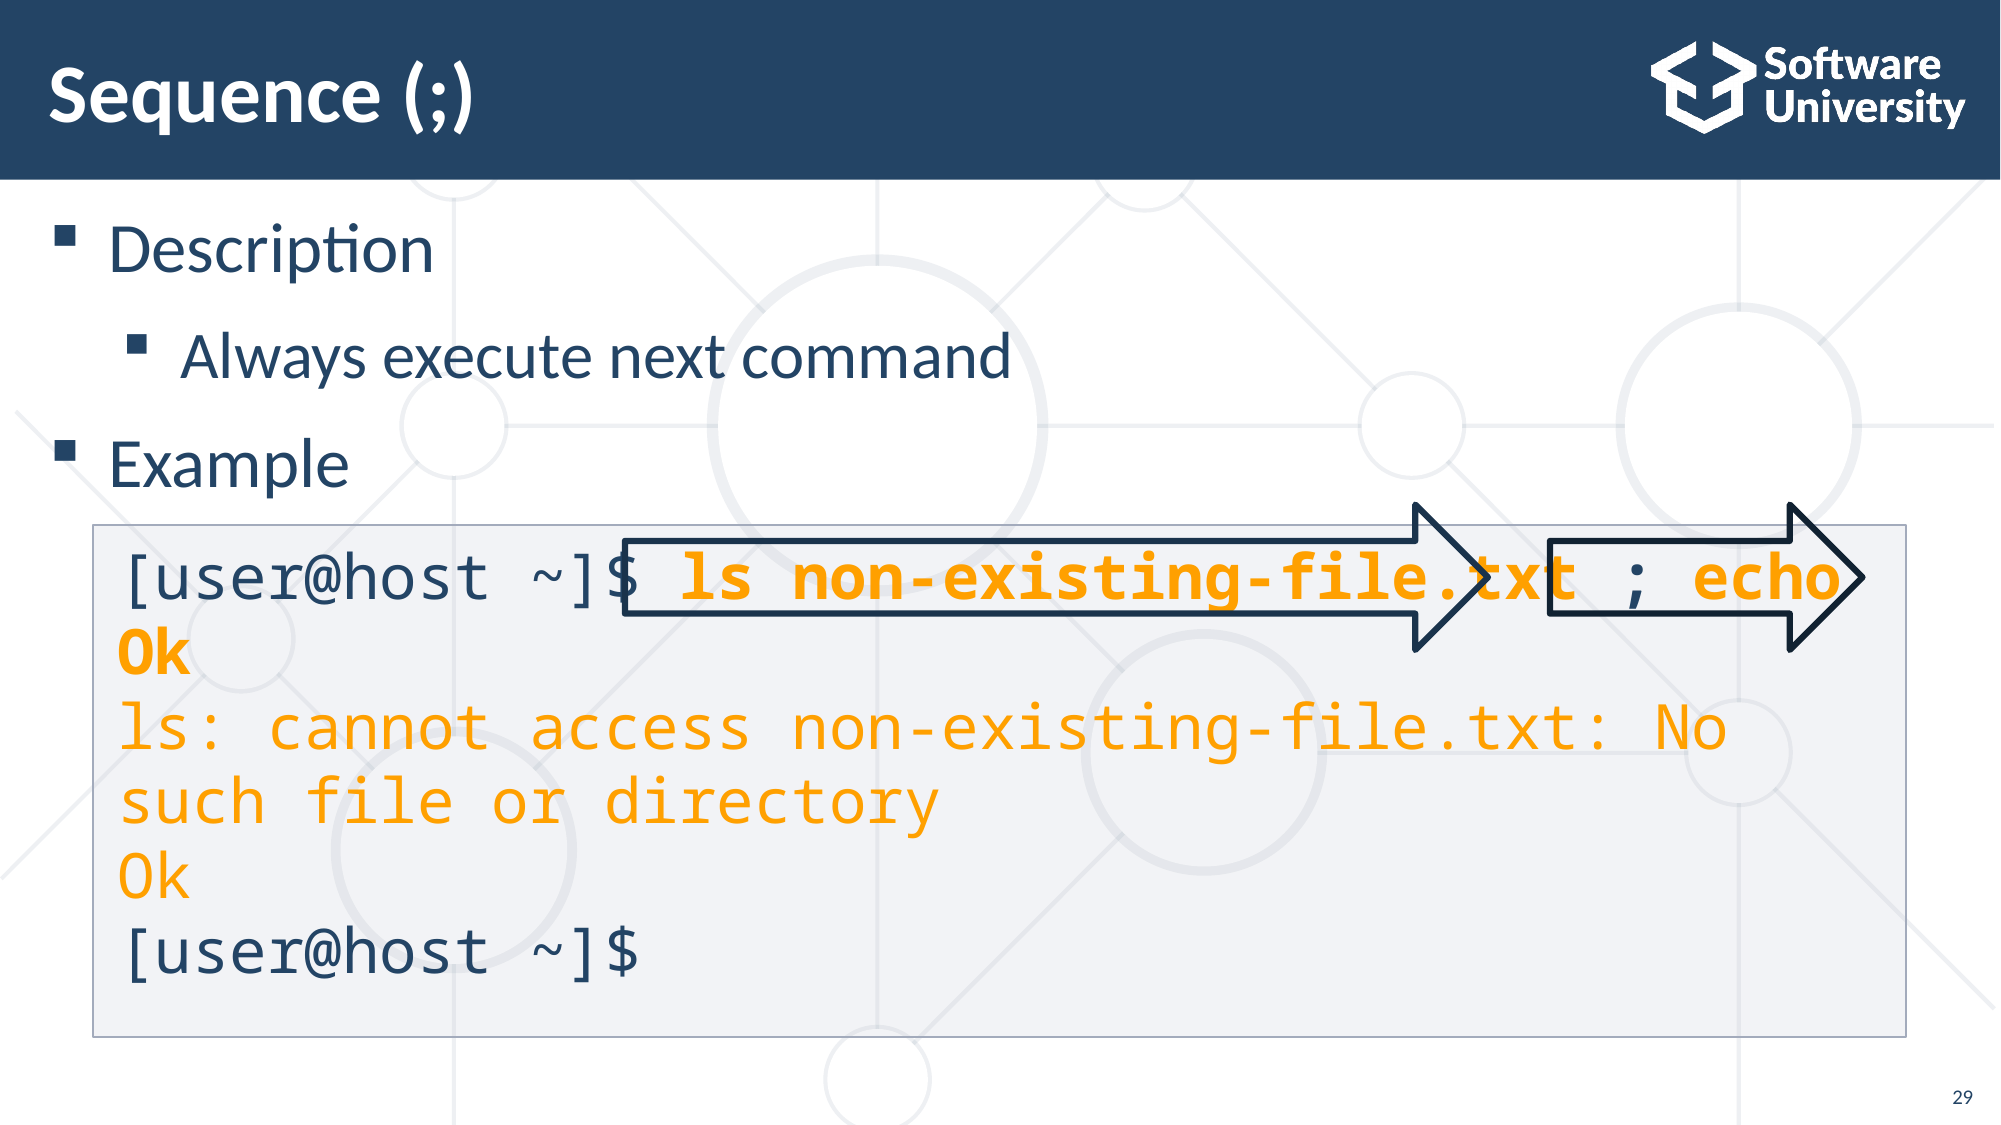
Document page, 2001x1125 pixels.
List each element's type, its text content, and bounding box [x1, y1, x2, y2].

slide_number 29 [1927, 1067, 1989, 1117]
picture [1651, 41, 1966, 134]
list Description Always execute next command Example [31, 196, 1970, 1104]
text_box [622, 502, 1491, 652]
text_box [1547, 502, 1865, 652]
text_box [user@host ~]$ ls non-existing-file.txt ; echo Ok ls: cannot access non-existing-file.txt: No such file or directory Ok [user@host ~]$ [93, 524, 1906, 1038]
title Sequence (;) [31, 16, 1625, 162]
